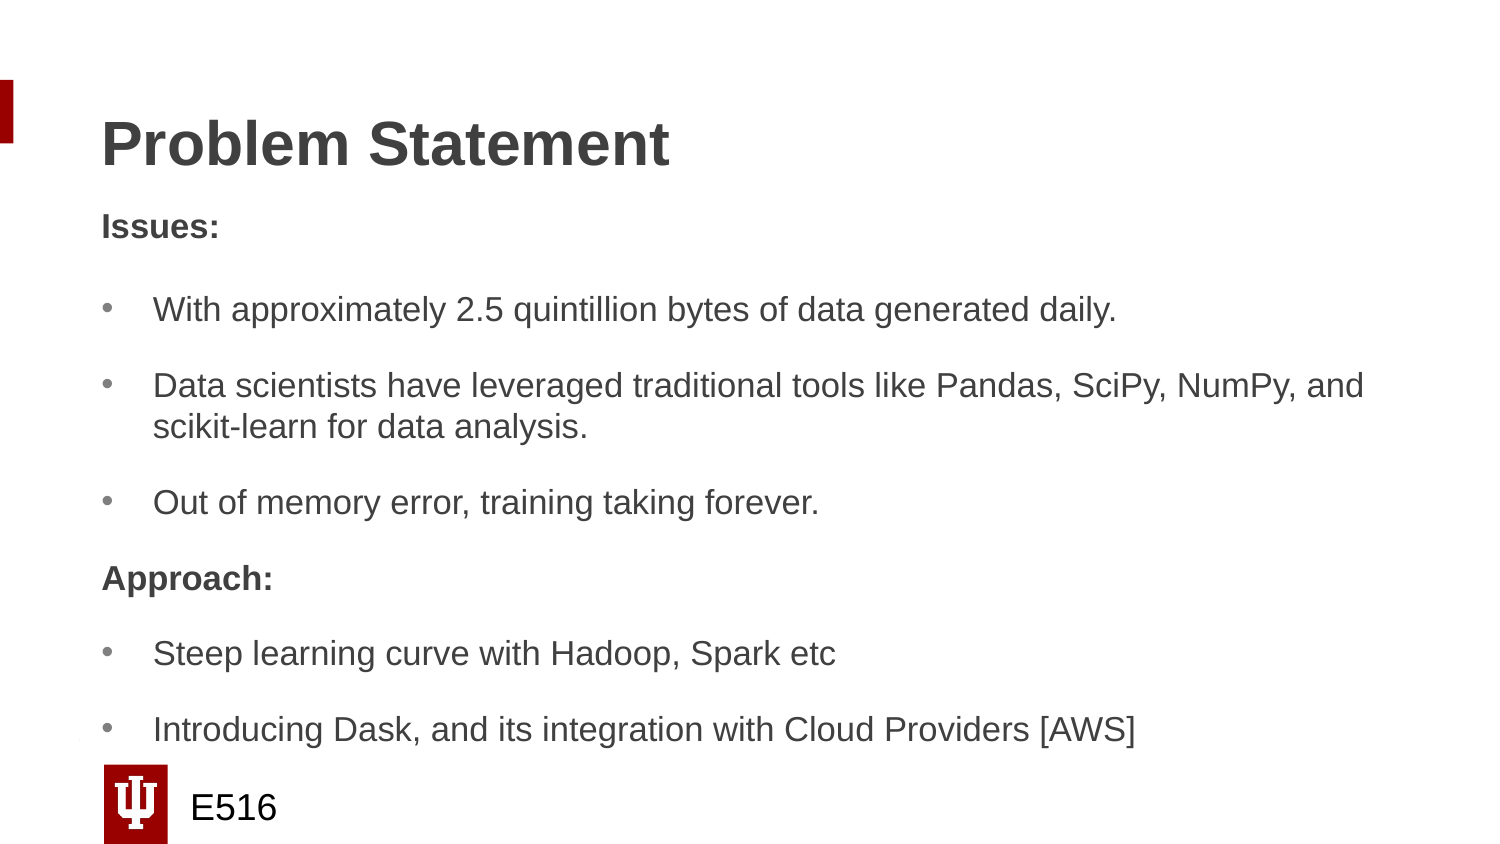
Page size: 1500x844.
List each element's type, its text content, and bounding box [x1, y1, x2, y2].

list Issues: With approximately 2.5 quintillion bytes of data generated daily. Data scientists have leveraged traditional tools like Pandas, SciPy, NumPy, and scikit-learn for data analysis. Out of memory error, training taking forever. Approach: Steep learning curve with Hadoop, Spark etc Introducing Dask, and its integration with Cloud Providers [AWS] [86, 196, 1435, 762]
title Problem Statement [86, 76, 835, 196]
text_box E516 [175, 767, 1119, 843]
picture [79, 740, 192, 844]
